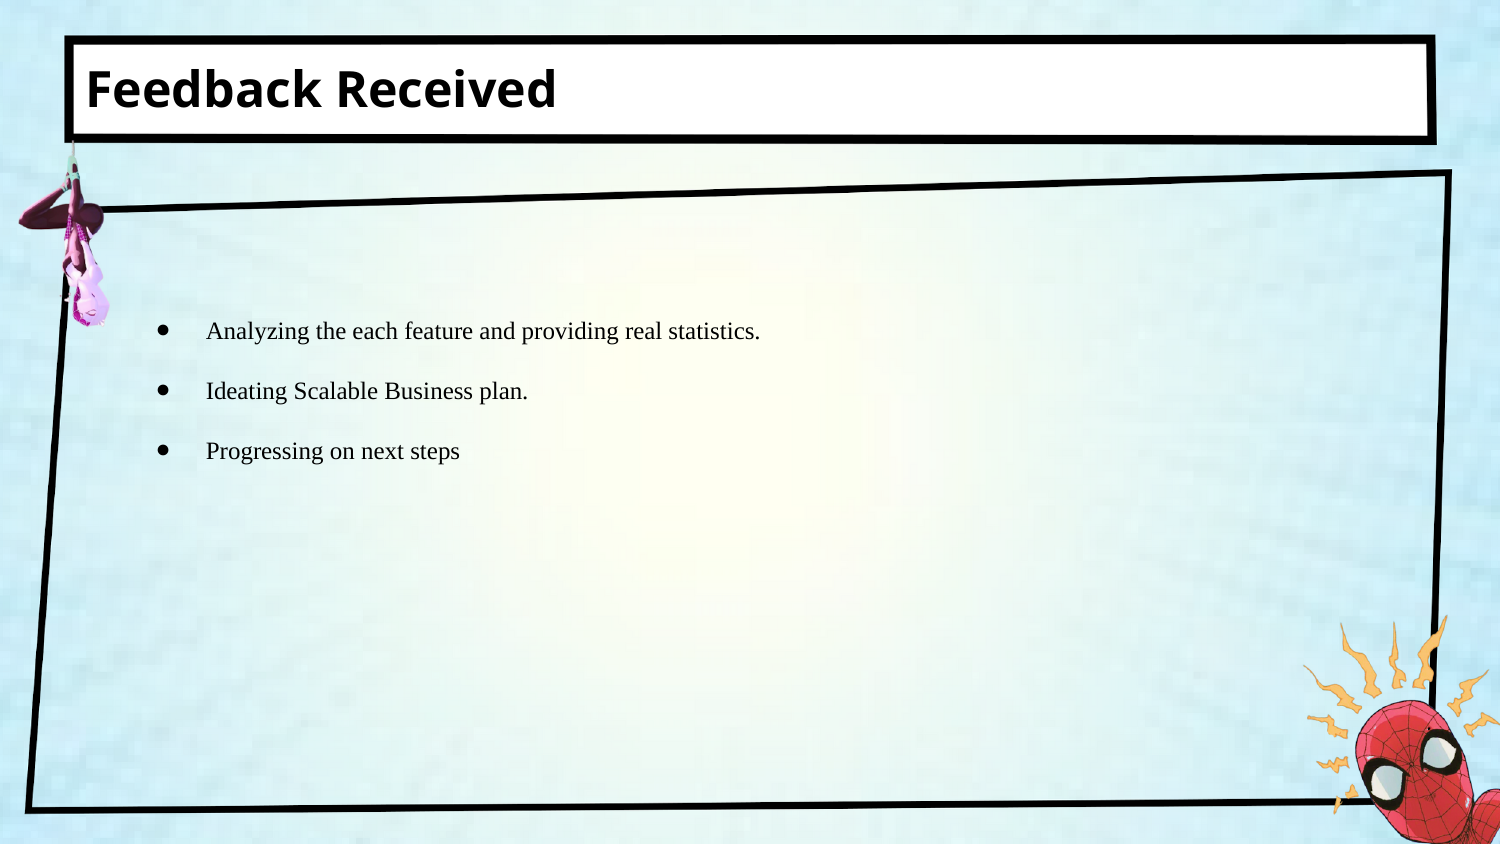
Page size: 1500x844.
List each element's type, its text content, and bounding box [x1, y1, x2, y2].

text_box [0, 0, 1500, 844]
text_box Feedback Received [70, 49, 1463, 118]
text_box Analyzing the each feature and providing real statistics. Ideating Scalable Business plan. Progressing on next steps [115, 269, 918, 480]
